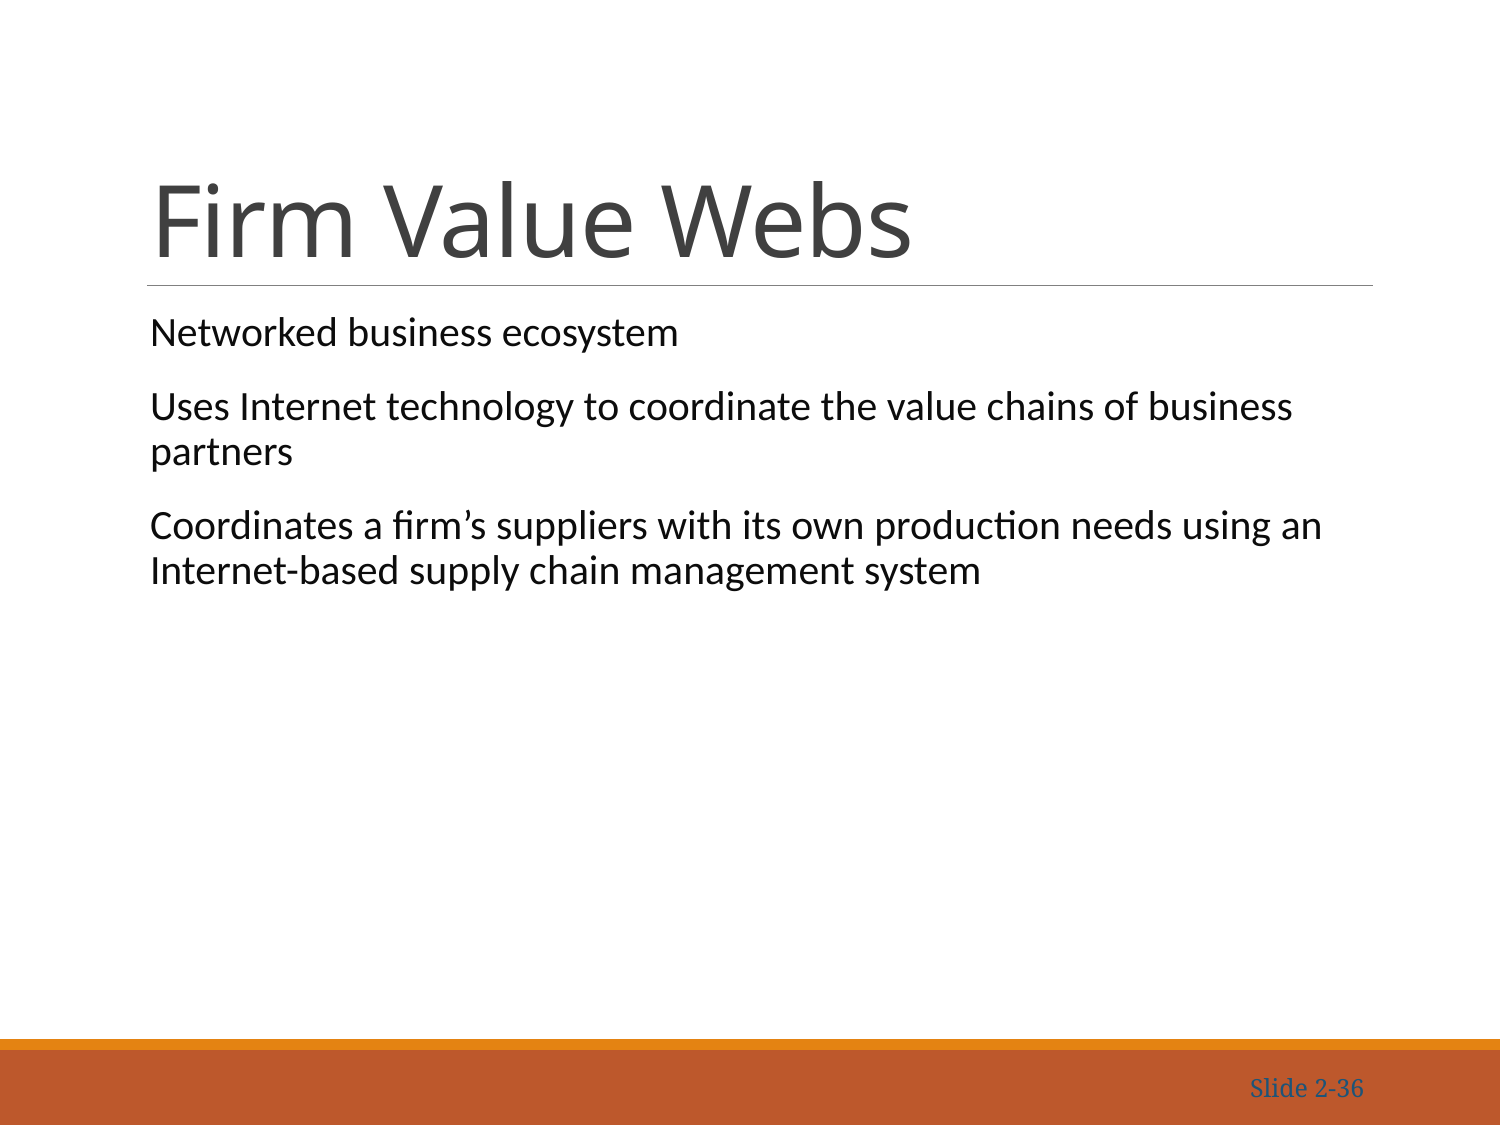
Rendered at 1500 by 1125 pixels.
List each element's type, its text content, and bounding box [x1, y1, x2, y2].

title Firm Value Webs [135, 47, 1373, 285]
slide_number Slide 2-36 [1218, 1059, 1380, 1120]
list Networked business ecosystem Uses Internet technology to coordinate the value chains of business partners Coordinates a firm’s suppliers with its own production needs using an Internet-based supply chain management system [135, 302, 1373, 963]
